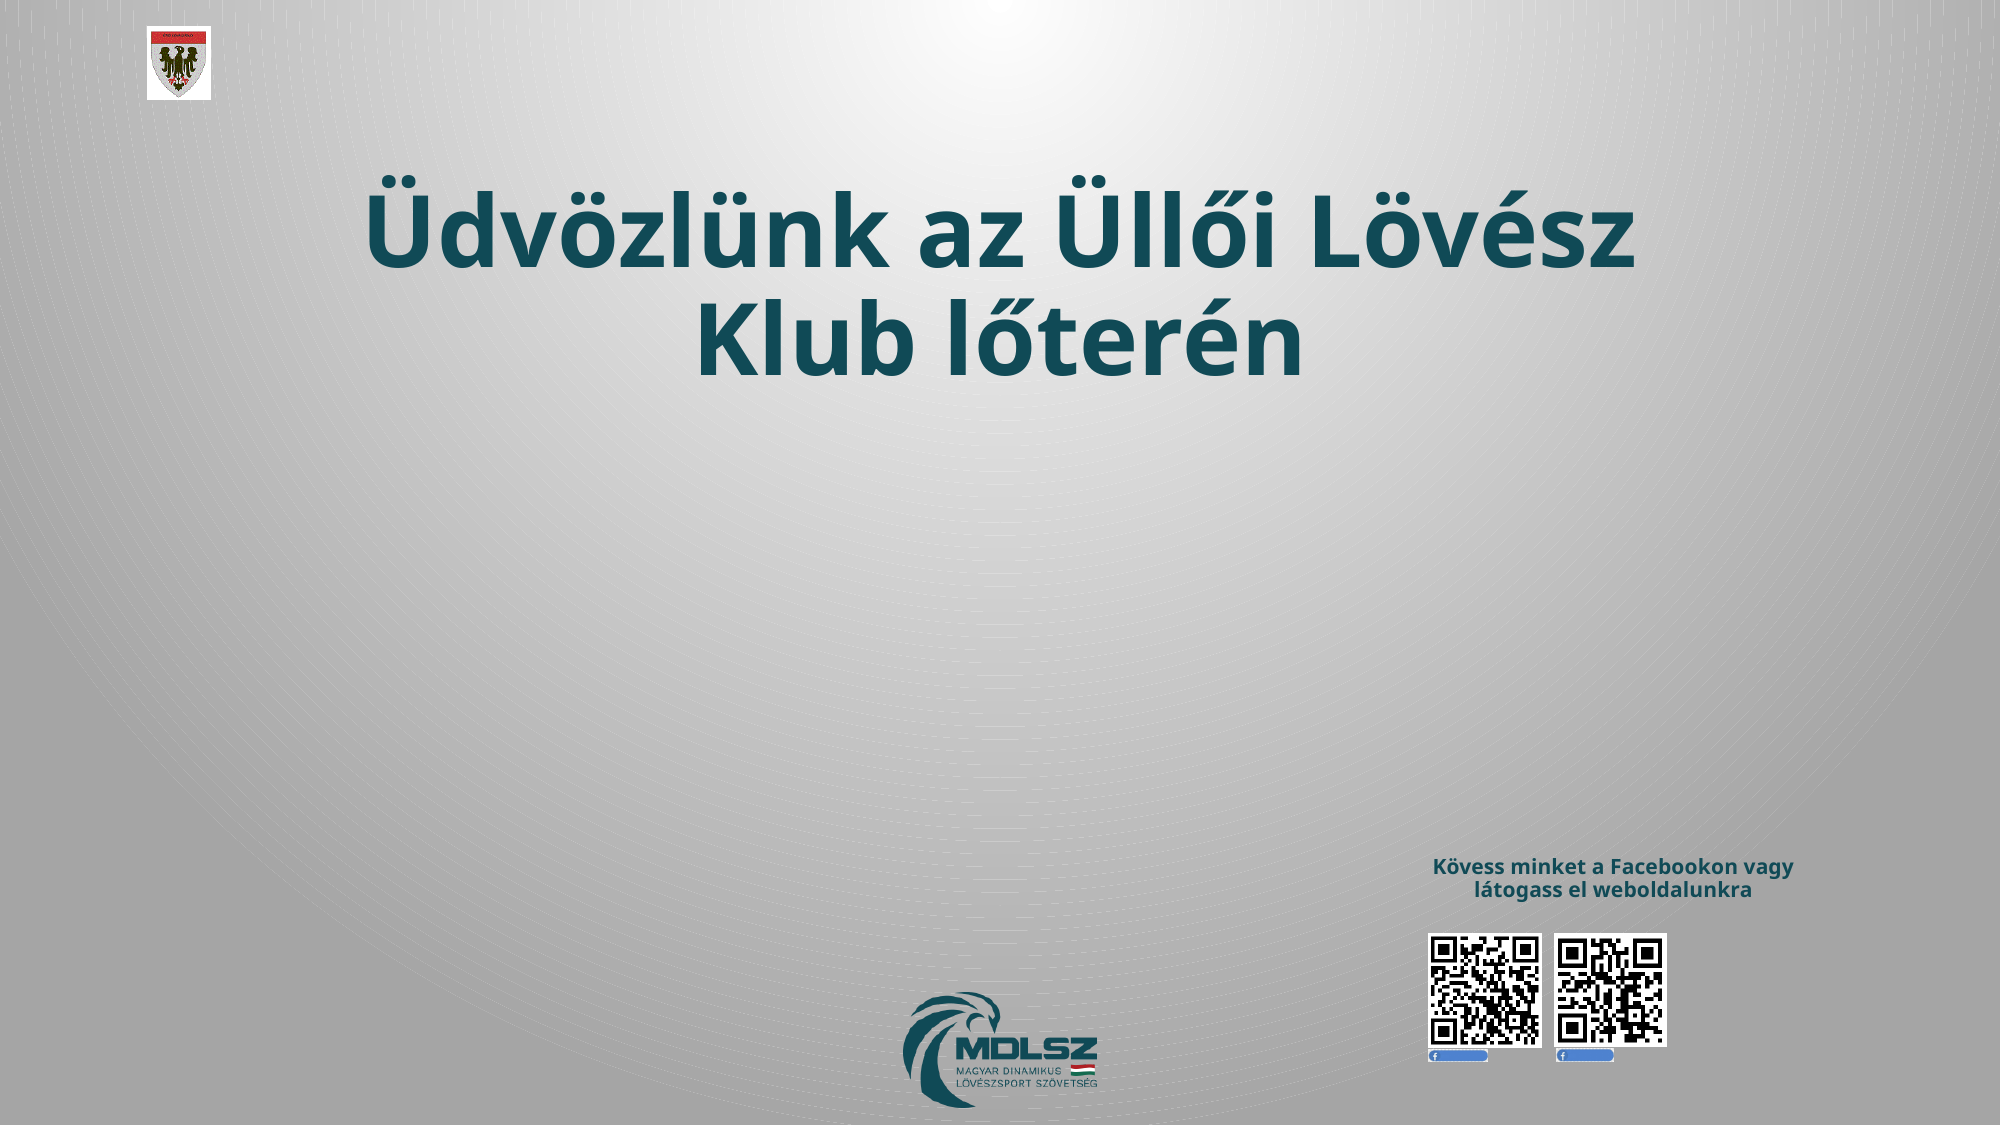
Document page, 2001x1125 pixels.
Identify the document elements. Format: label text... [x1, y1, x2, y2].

title Kövess minket a Facebookon vagy látogass el weboldalunkra [1408, 852, 1820, 906]
picture [1556, 1048, 1614, 1063]
picture [1428, 933, 1542, 1048]
picture [894, 990, 1106, 1110]
list Üdvözlünk az Üllői Lövész Klub lőterén [336, 62, 1664, 524]
picture [1554, 933, 1667, 1047]
picture [1428, 1049, 1488, 1063]
picture [147, 26, 211, 100]
